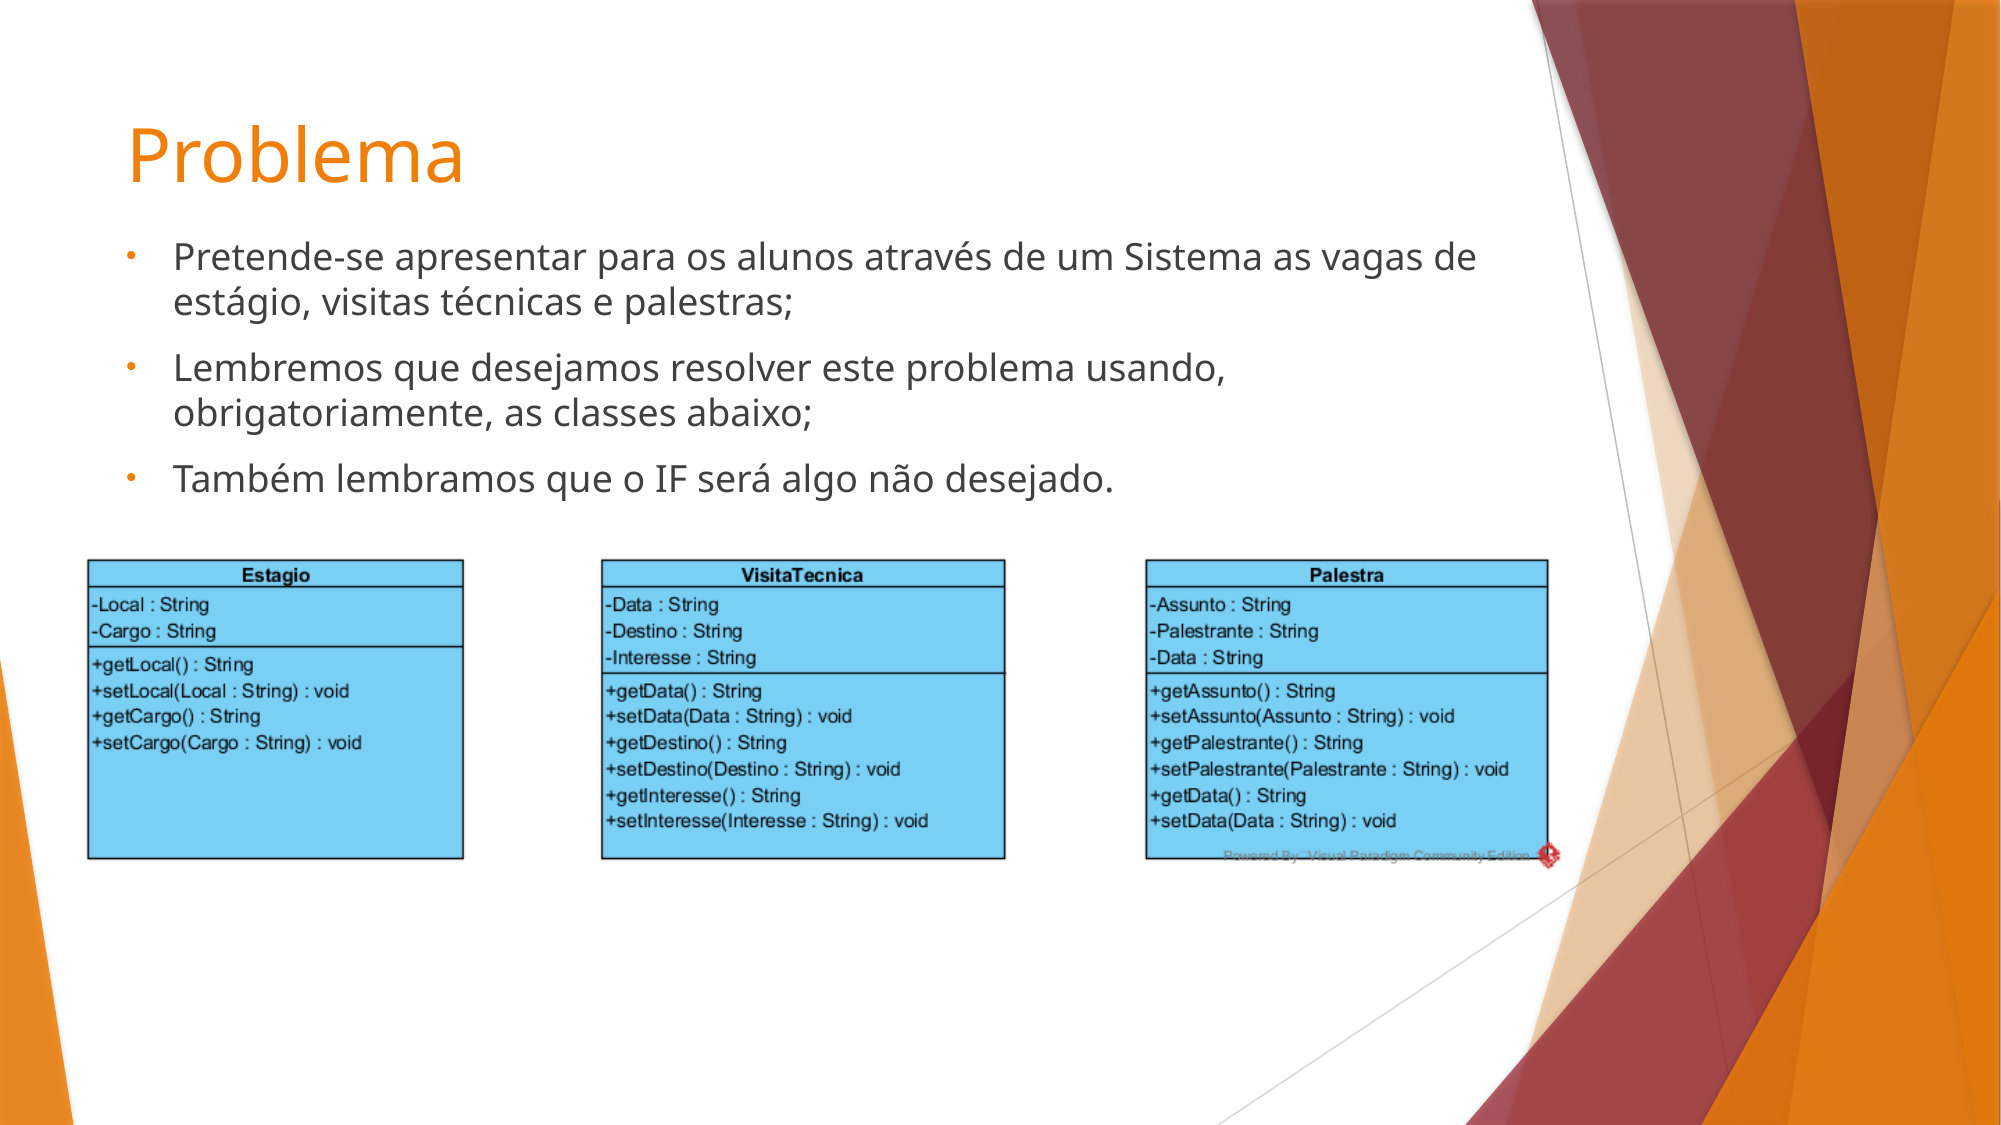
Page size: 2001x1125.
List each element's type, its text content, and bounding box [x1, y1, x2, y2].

picture [70, 543, 1569, 879]
title Problema [111, 99, 1522, 225]
list Pretende-se apresentar para os alunos através de um Sistema as vagas de estágio, visitas técnicas e palestras; Lembremos que desejamos resolver este problema usando, obrigatoriamente, as classes abaixo; Também lembramos que o IF será algo não desejado. [111, 225, 1522, 533]
